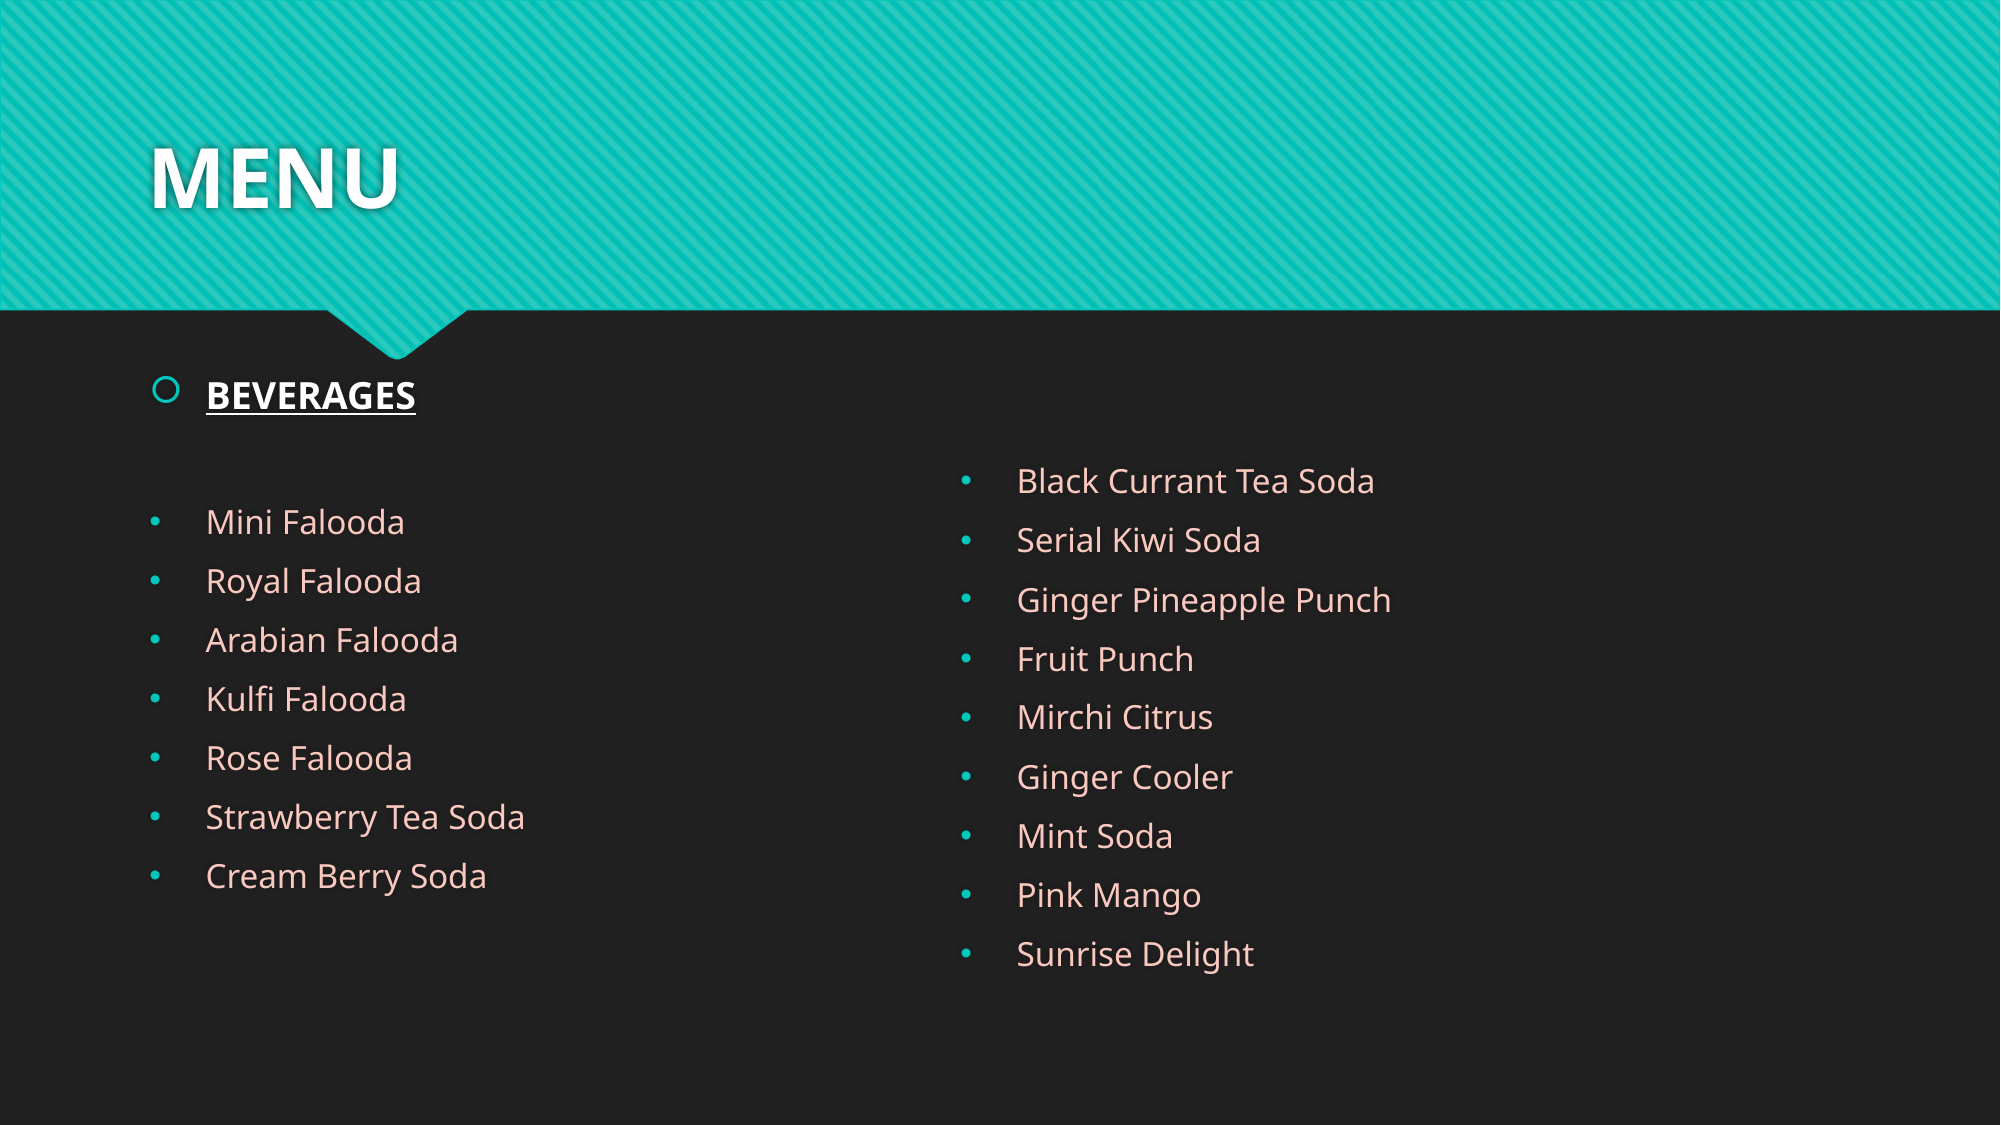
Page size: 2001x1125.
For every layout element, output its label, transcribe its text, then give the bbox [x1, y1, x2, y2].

title MENU [132, 73, 1868, 233]
list BEVERAGES Mini Falooda Royal Falooda Arabian Falooda Kulfi Falooda Rose Falooda Strawberry Tea Soda Cream Berry Soda [134, 364, 985, 1064]
list Black Currant Tea Soda Serial Kiwi Soda Ginger Pineapple Punch Fruit Punch Mirchi Citrus Ginger Cooler Mint Soda Pink Mango Sunrise Delight [945, 434, 1868, 1064]
